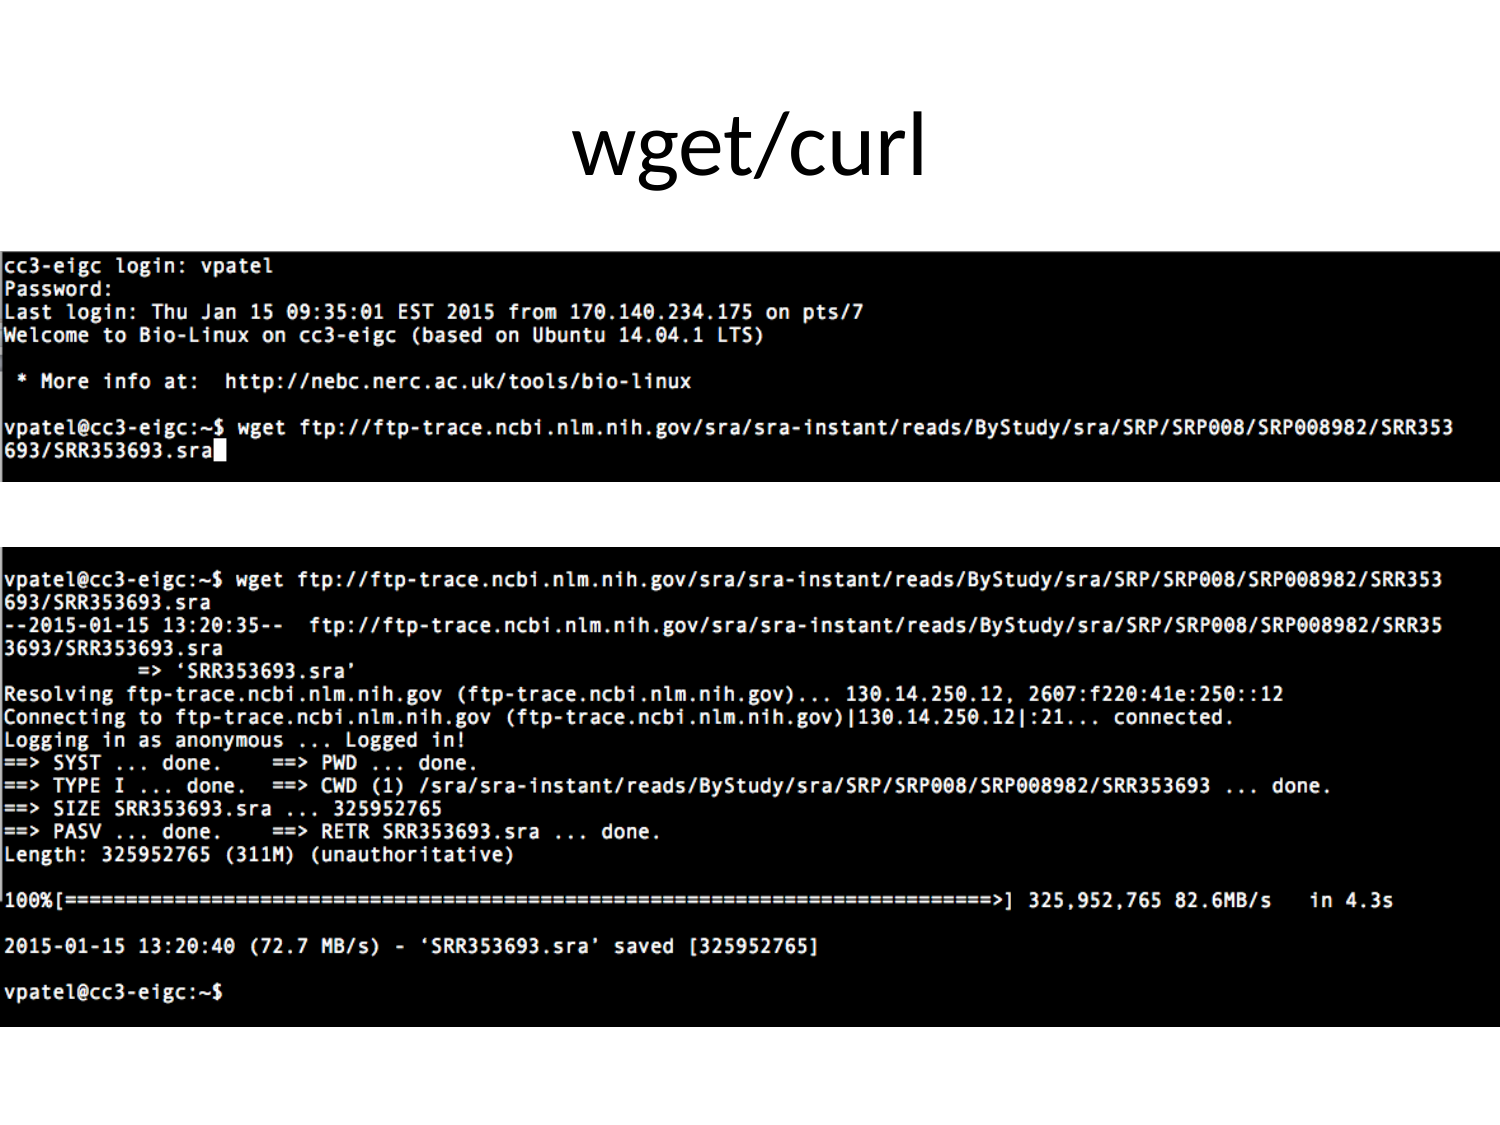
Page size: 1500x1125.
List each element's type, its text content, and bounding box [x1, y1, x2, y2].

picture [0, 547, 1500, 1027]
picture [0, 251, 1500, 482]
title wget/curl [75, 45, 1425, 233]
